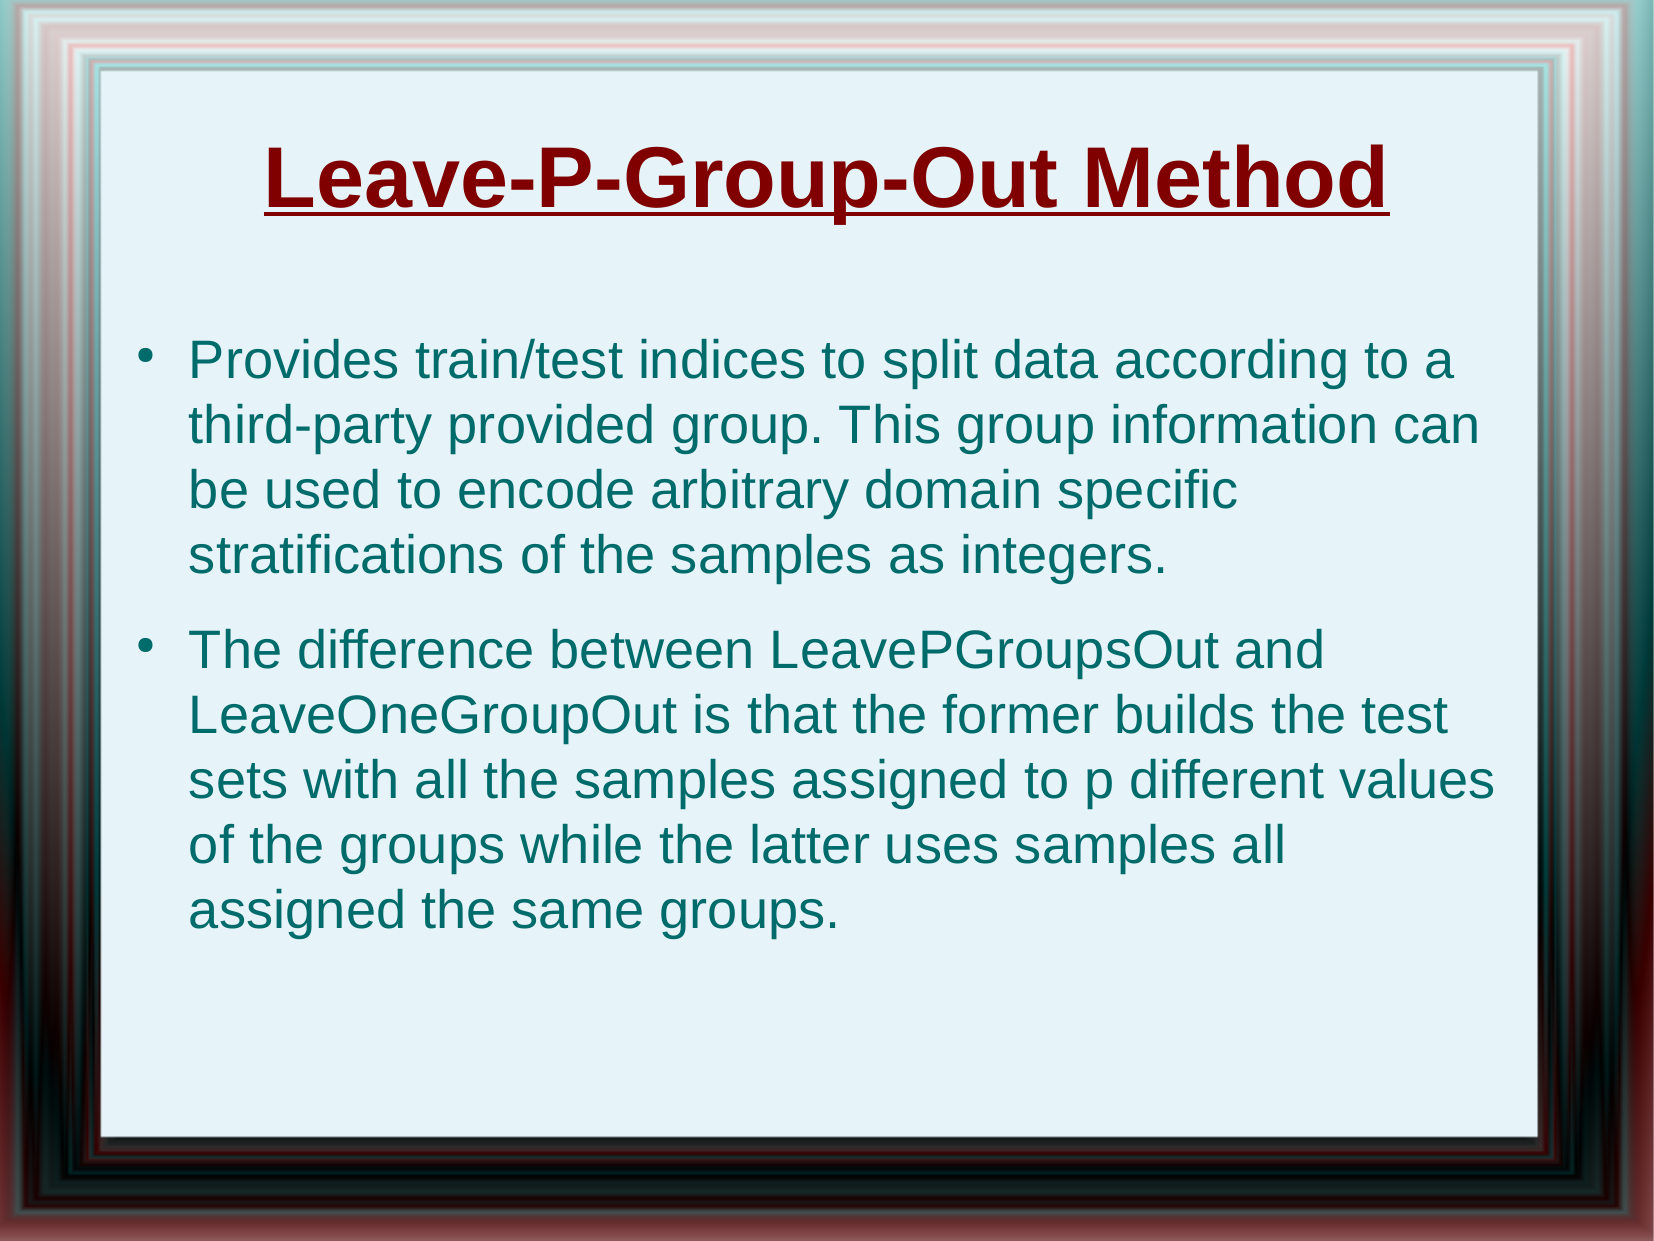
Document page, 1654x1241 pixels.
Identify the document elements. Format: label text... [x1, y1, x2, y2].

list Provides train/test indices to split data according to a third-party provided group. This group information can be used to encode arbitrary domain specific stratifications of the samples as integers. The difference between LeavePGroupsOut and LeaveOneGroupOut is that the former builds the test sets with all the samples assigned to p different values of the groups while the latter uses samples all assigned the same groups. [118, 324, 1506, 945]
title Leave-P-Group-Out Method [118, 88, 1536, 257]
picture [0, 0, 1654, 1241]
